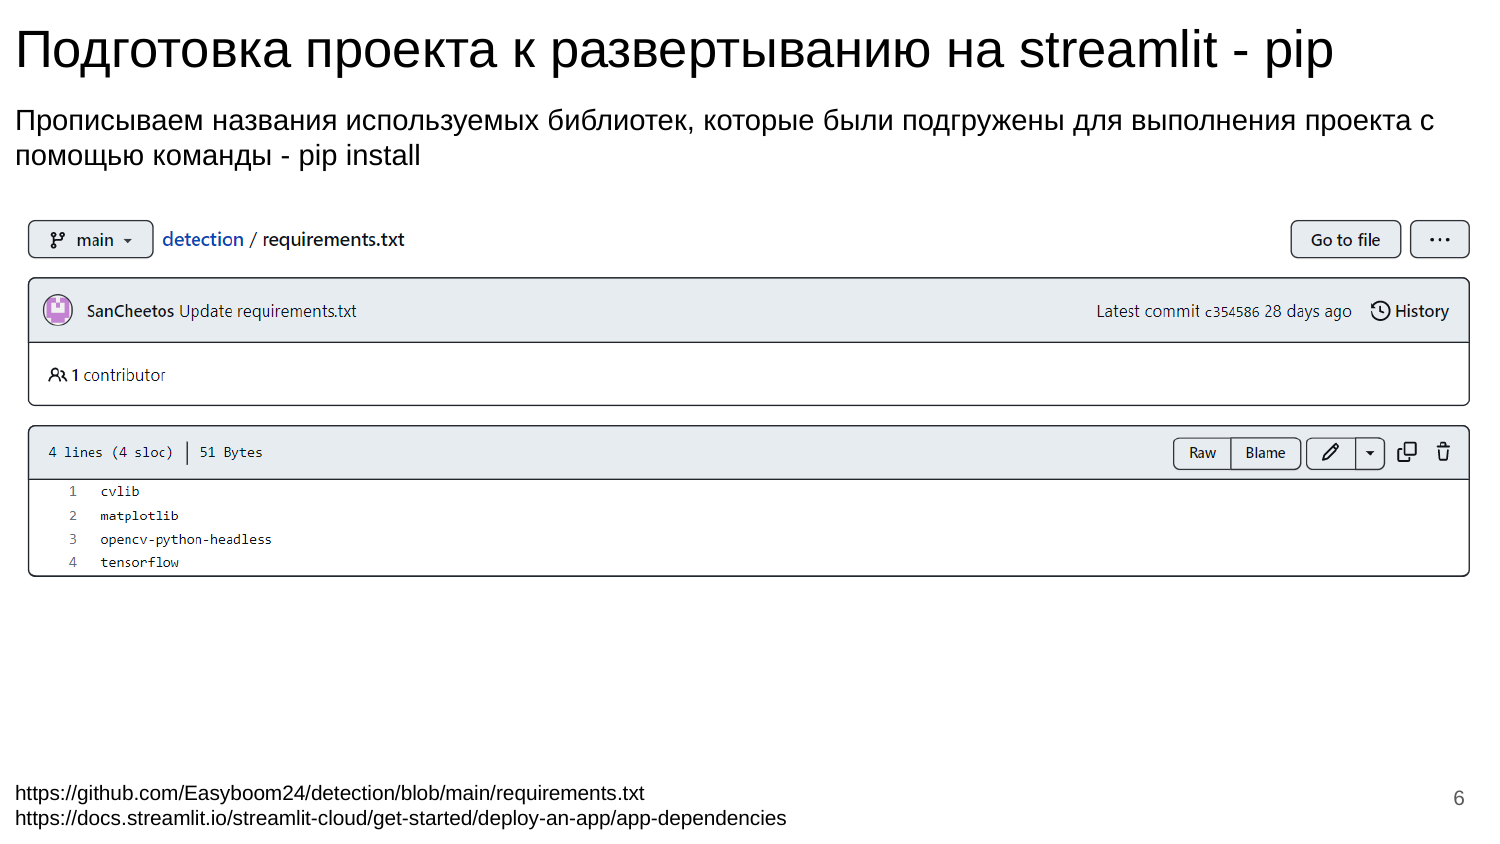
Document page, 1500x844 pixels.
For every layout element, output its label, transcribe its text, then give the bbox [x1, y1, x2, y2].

text_box Прописываем названия используемых библиотек, которые были подгружены для выполнения проекта с помощью команды - pip install [0, 86, 1500, 187]
text_box https://github.com/Easyboom24/detection/blob/main/requirements.txt https://docs.streamlit.io/streamlit-cloud/get-started/deploy-an-app/app-dependencies [0, 764, 1500, 844]
picture [24, 212, 1476, 592]
title Подготовка проекта к развертыванию на streamlit - pip [0, 0, 1398, 86]
